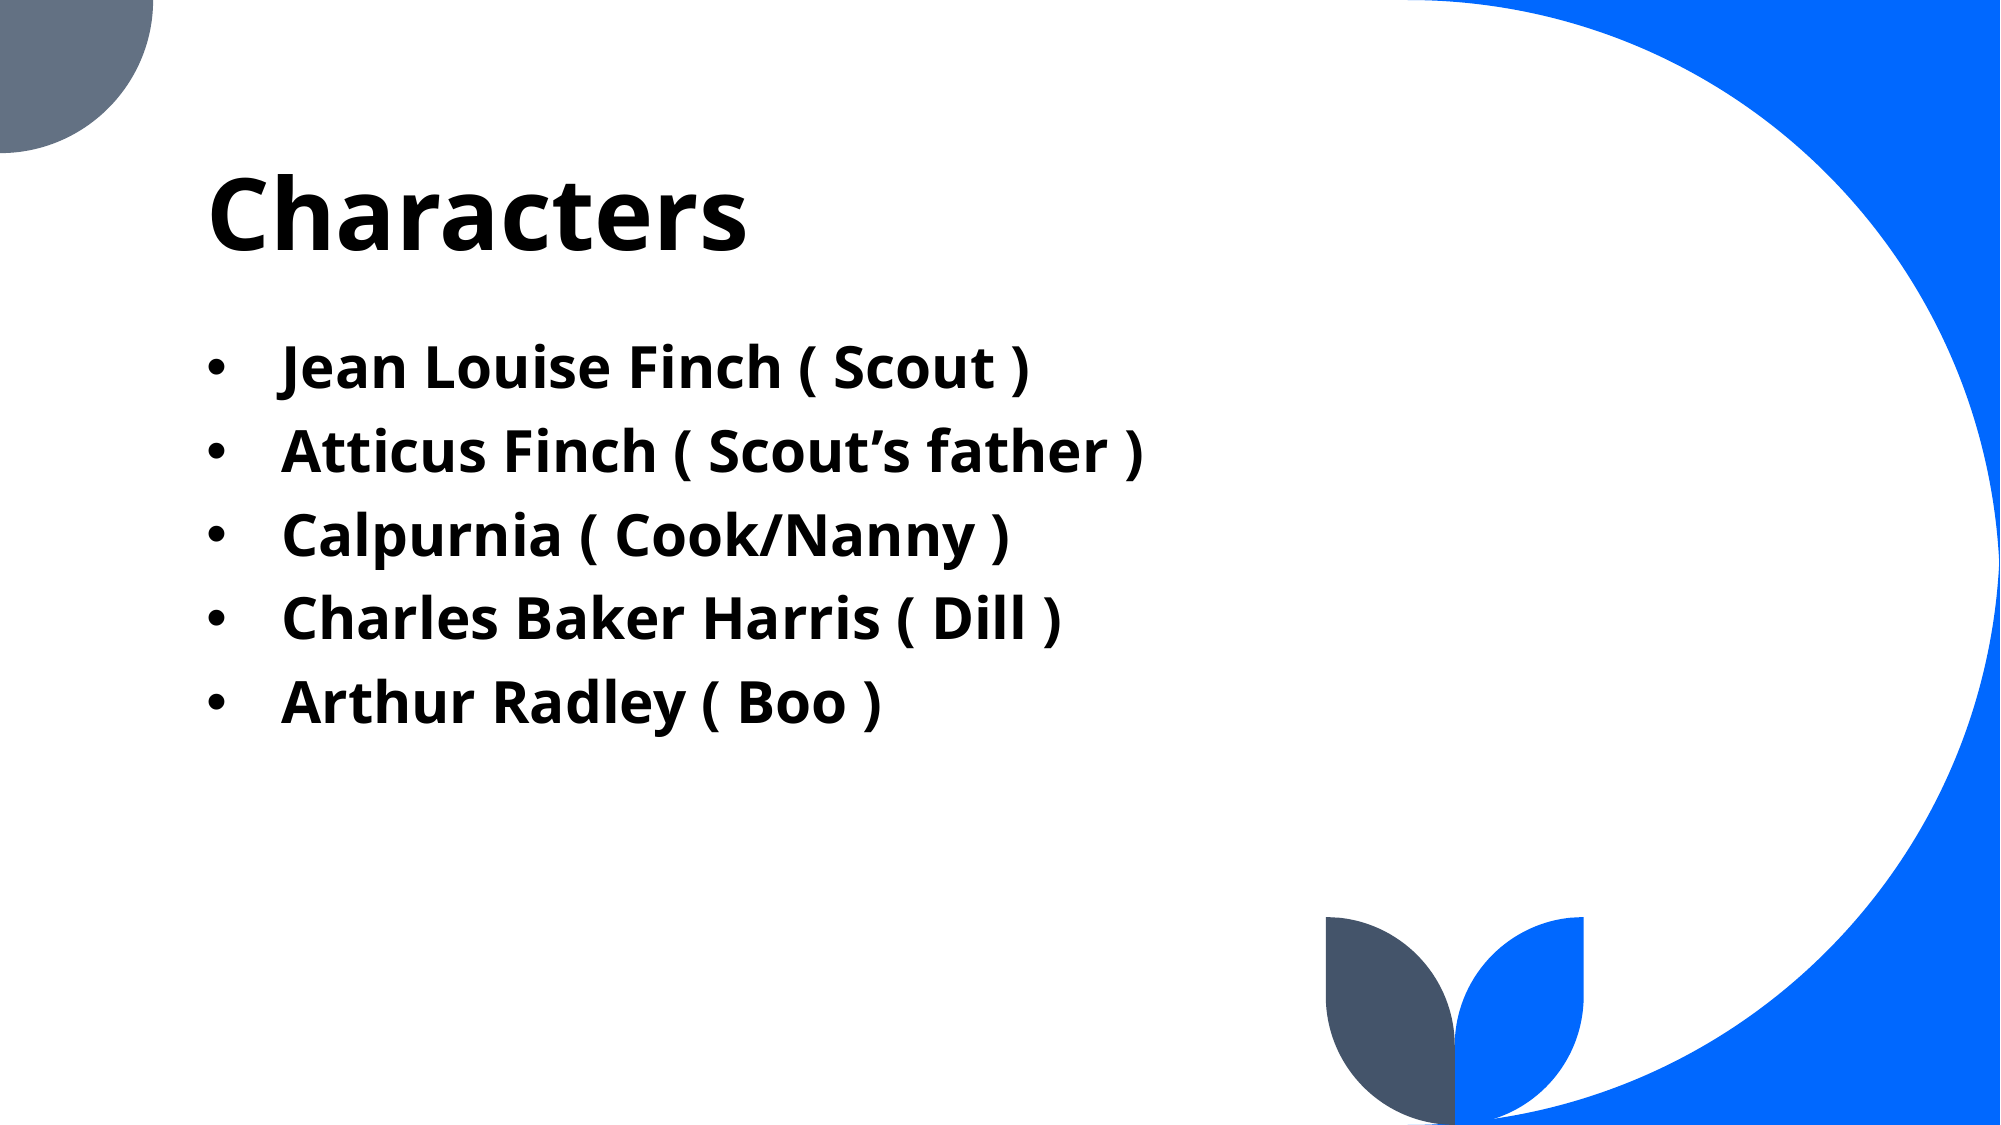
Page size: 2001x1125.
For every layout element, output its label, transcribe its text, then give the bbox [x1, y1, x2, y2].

list Jean Louise Finch ( Scout ) Atticus Finch ( Scout’s father ) Calpurnia ( Cook/Nanny ) Charles Baker Harris ( Dill ) Arthur Radley ( Boo ) [191, 330, 1796, 884]
title Characters [191, 62, 1796, 280]
